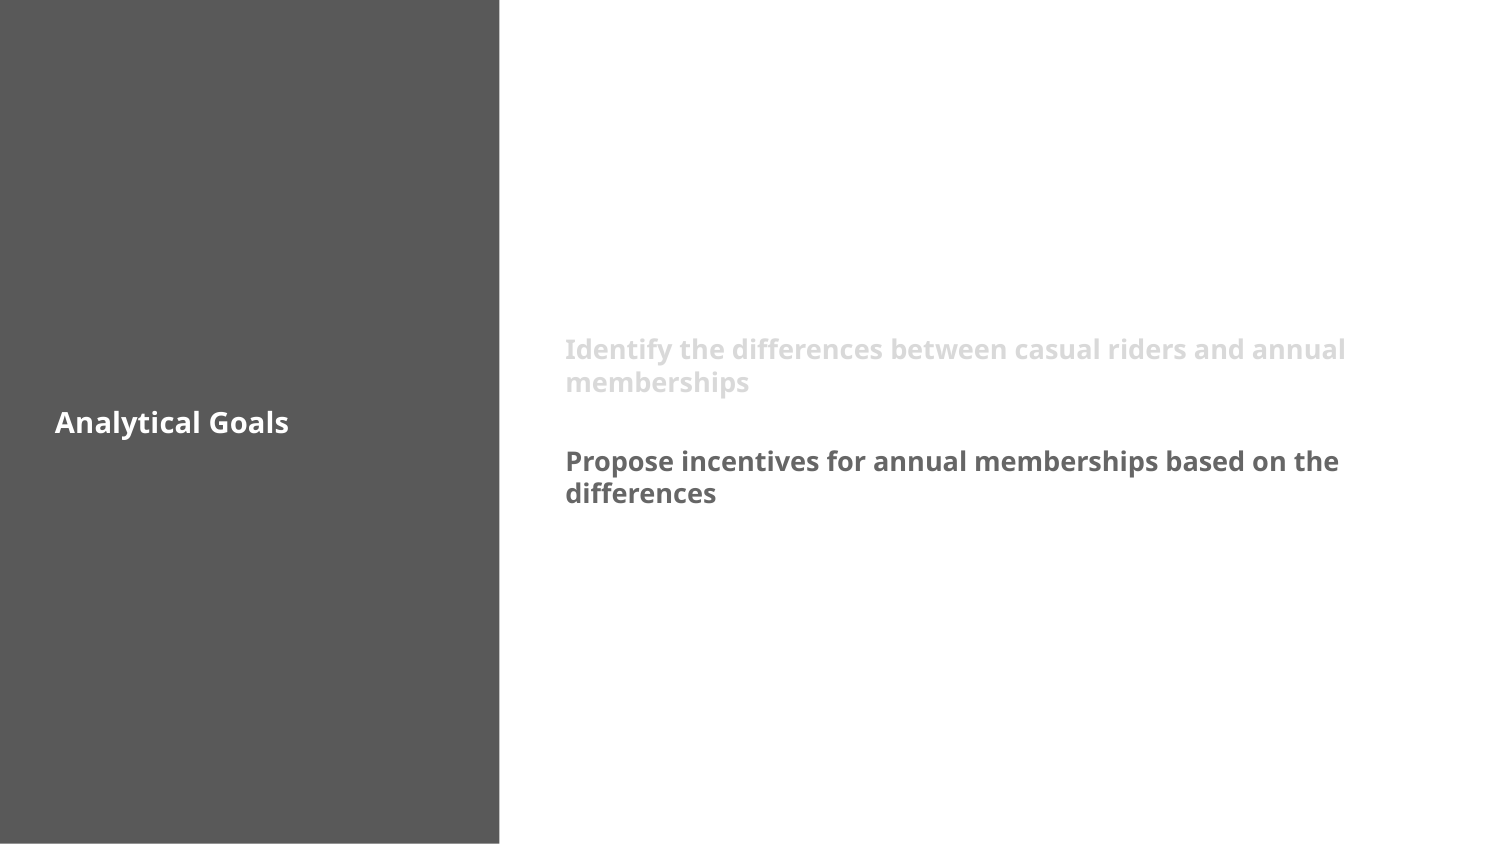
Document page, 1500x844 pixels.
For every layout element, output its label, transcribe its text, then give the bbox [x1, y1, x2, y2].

text_box Propose incentives for annual memberships based on the differences [550, 429, 1402, 525]
text_box [0, 0, 500, 844]
text_box Identify the differences between casual riders and annual memberships [550, 317, 1402, 413]
text_box Analytical Goals [39, 389, 430, 455]
